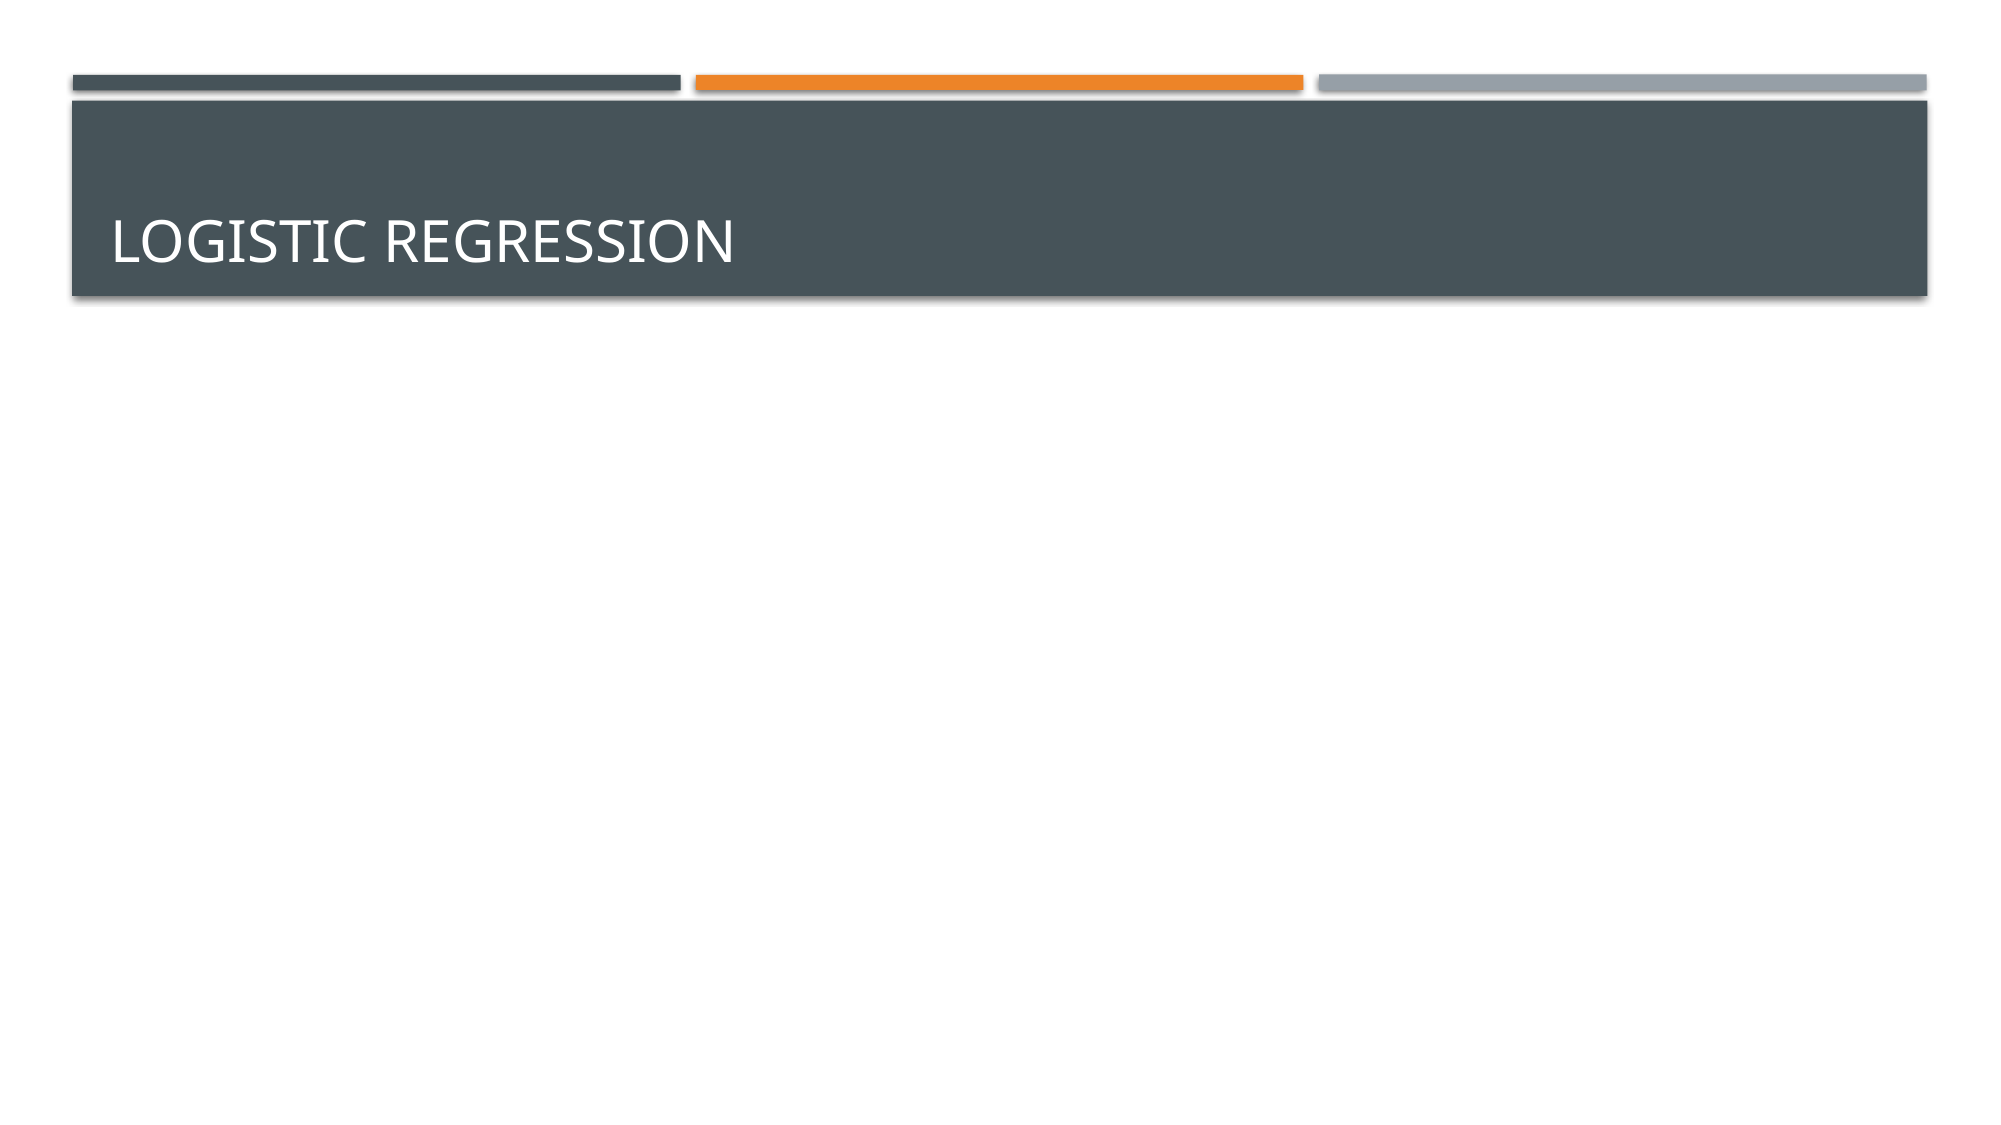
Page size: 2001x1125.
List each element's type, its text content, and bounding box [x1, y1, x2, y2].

title Logistic regression [95, 115, 1905, 282]
